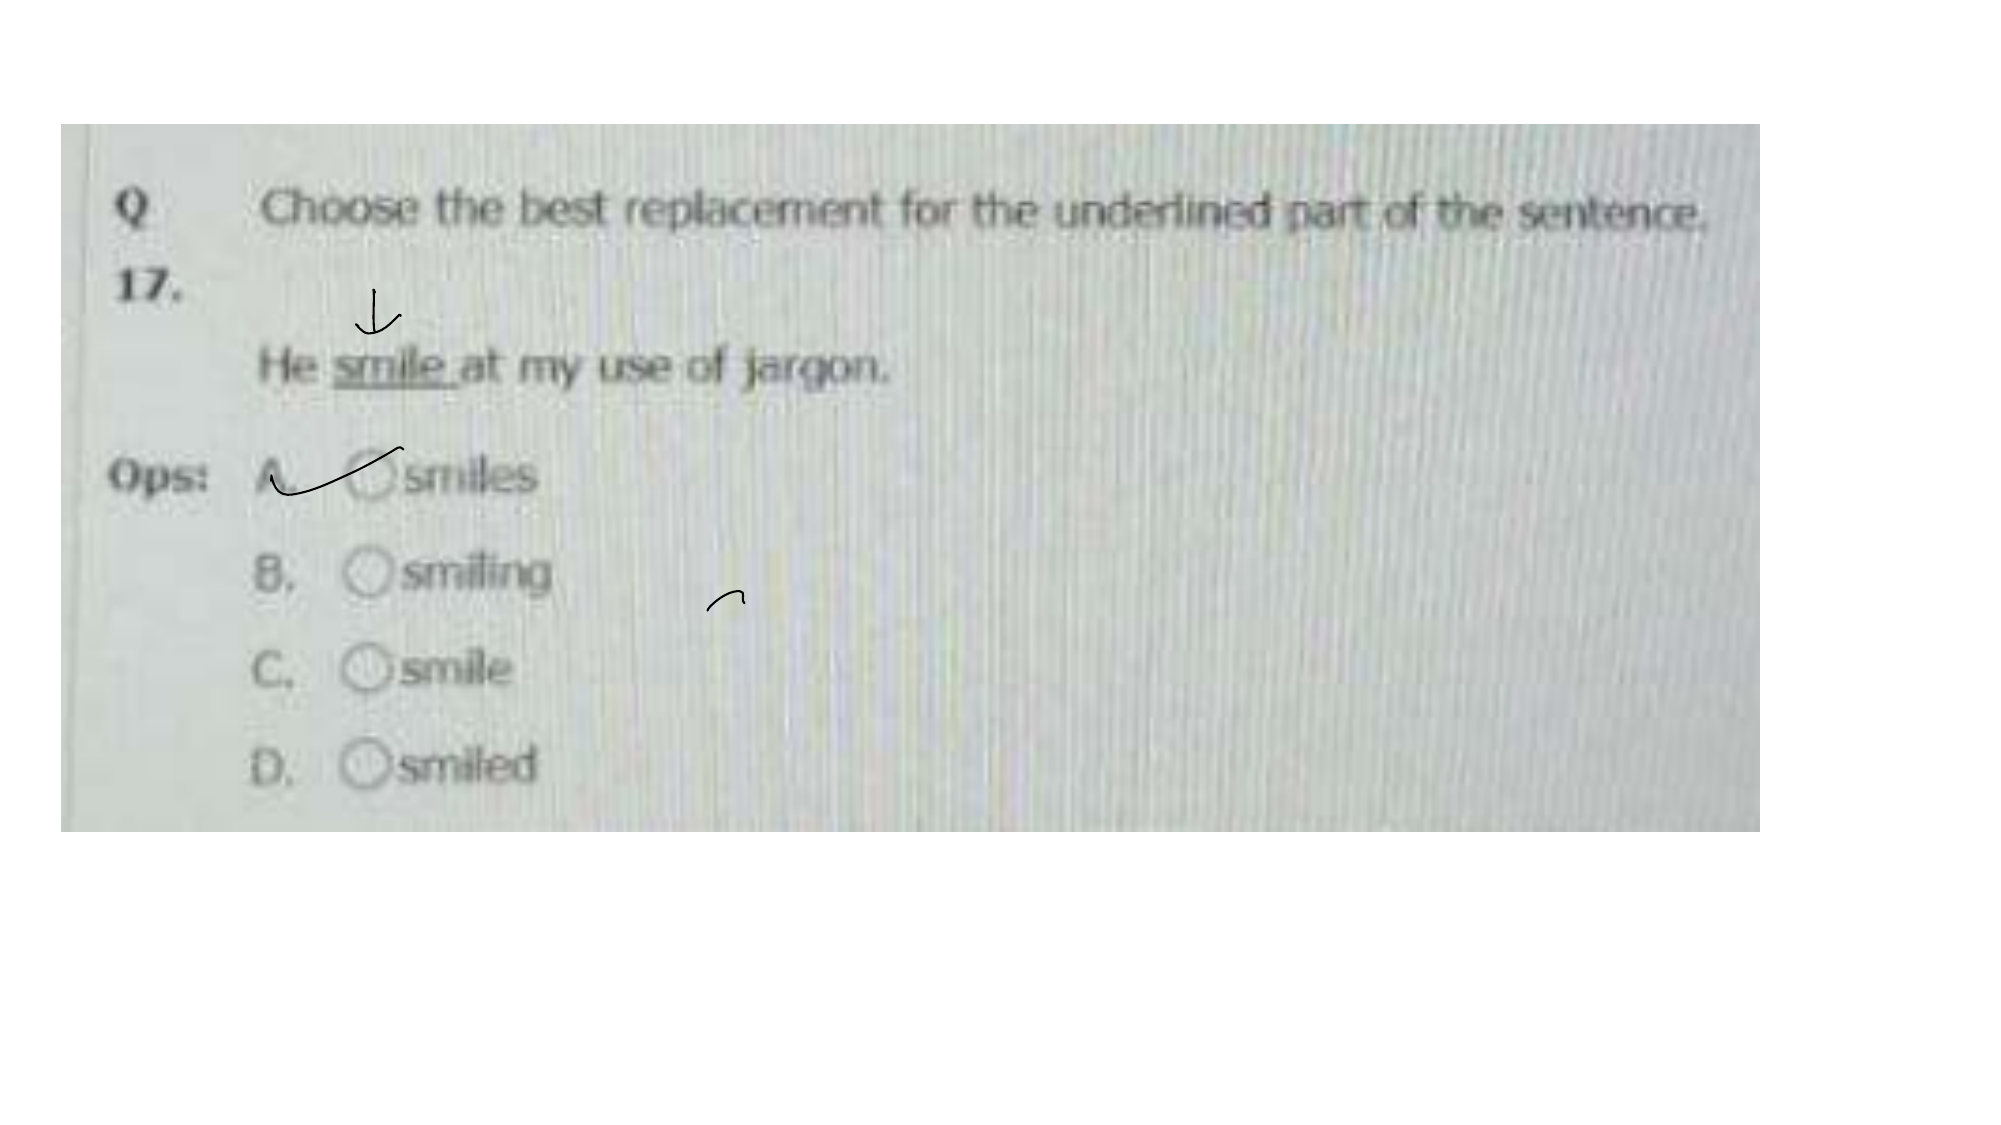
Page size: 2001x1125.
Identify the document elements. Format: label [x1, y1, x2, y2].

picture [60, 124, 1760, 832]
